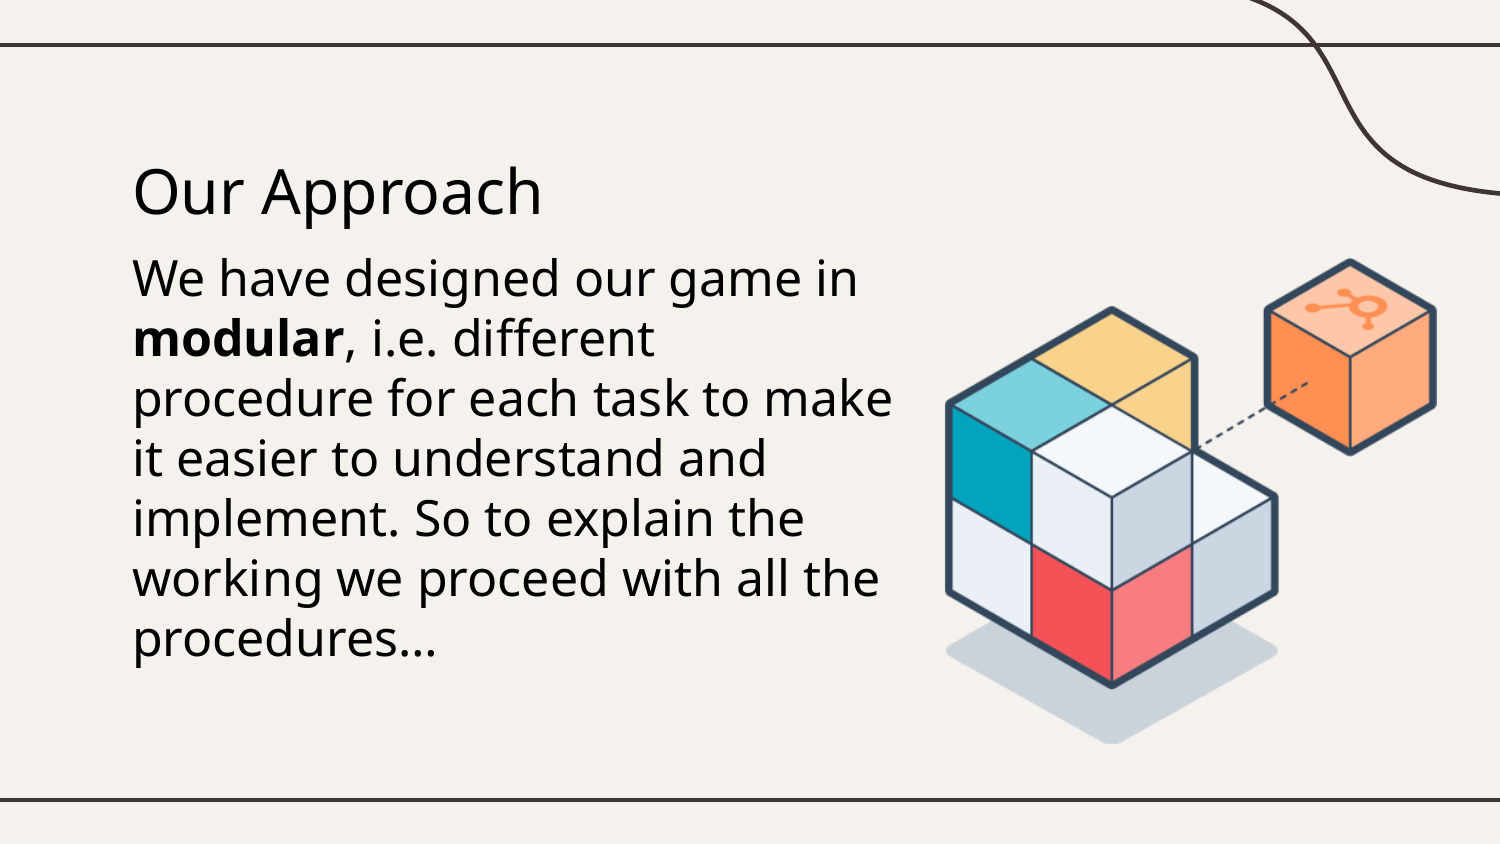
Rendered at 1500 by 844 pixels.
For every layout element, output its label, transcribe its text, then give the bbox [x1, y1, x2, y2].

list We have designed our game in modular, i.e. different procedure for each task to make it easier to understand and implement. So to explain the working we proceed with all the procedures… [116, 231, 923, 772]
title Our Approach [116, 137, 890, 231]
picture [787, 258, 1438, 745]
